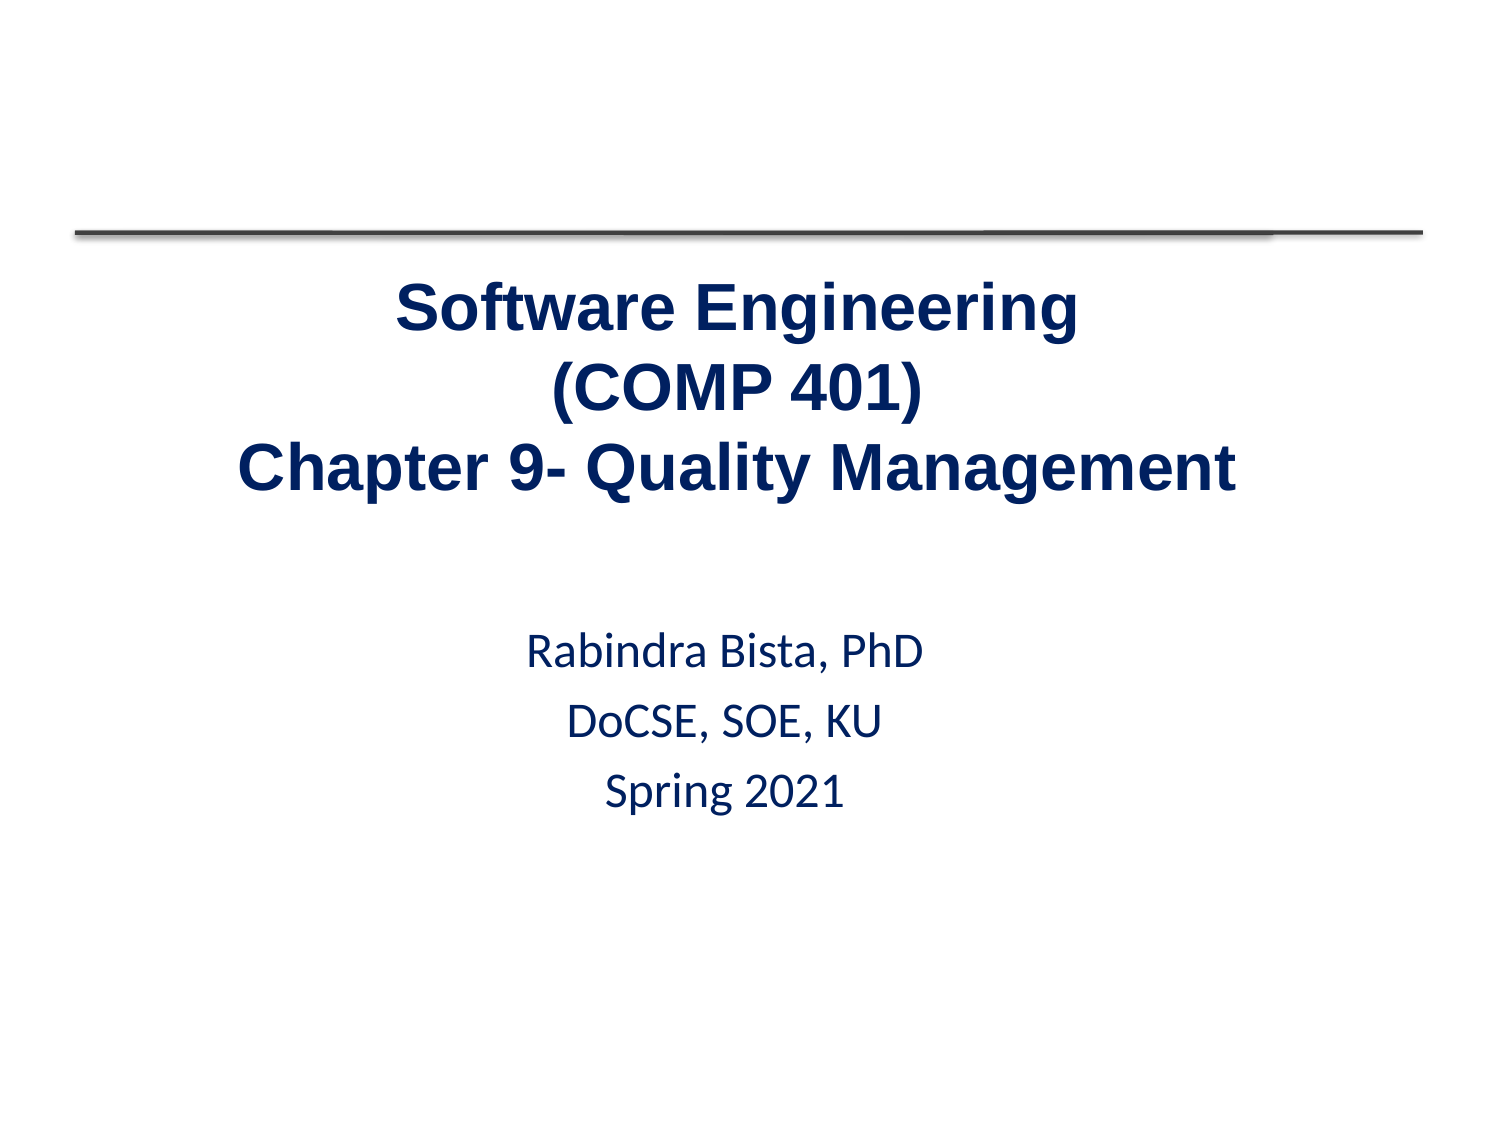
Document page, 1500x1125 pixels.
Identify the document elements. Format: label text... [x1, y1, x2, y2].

text_box Rabindra Bista, PhD DoCSE, SOE, KU Spring 2021 [199, 609, 1250, 898]
text_box Software Engineering (COMP 401) Chapter 9- Quality Management [100, 219, 1376, 549]
